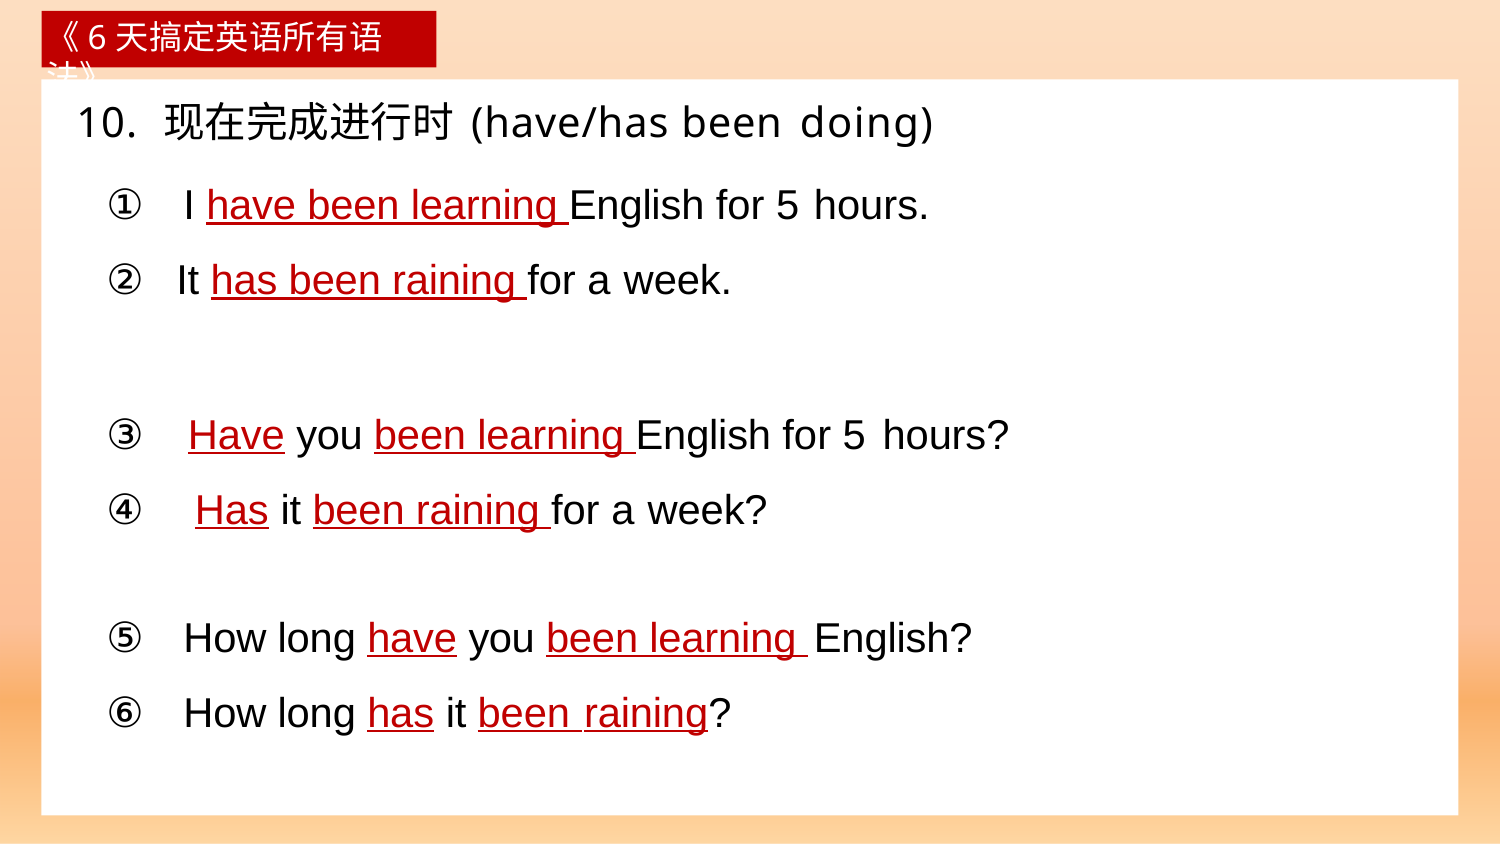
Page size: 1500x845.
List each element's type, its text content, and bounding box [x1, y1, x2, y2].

title 10. 现在完成进行时 (have/has been doing) [74, 94, 945, 238]
text_box ① I have been learning English for 5 hours. ② It has been raining for a week. ③ Have you been learning English for 5 hours? ④ Has it been raining for a week? ⑤ How long have you been learning English? ⑥ How long has it been raining? [104, 150, 1010, 736]
text_box 《6天搞定英语所有语法》 [43, 14, 435, 97]
picture [0, 0, 1500, 844]
